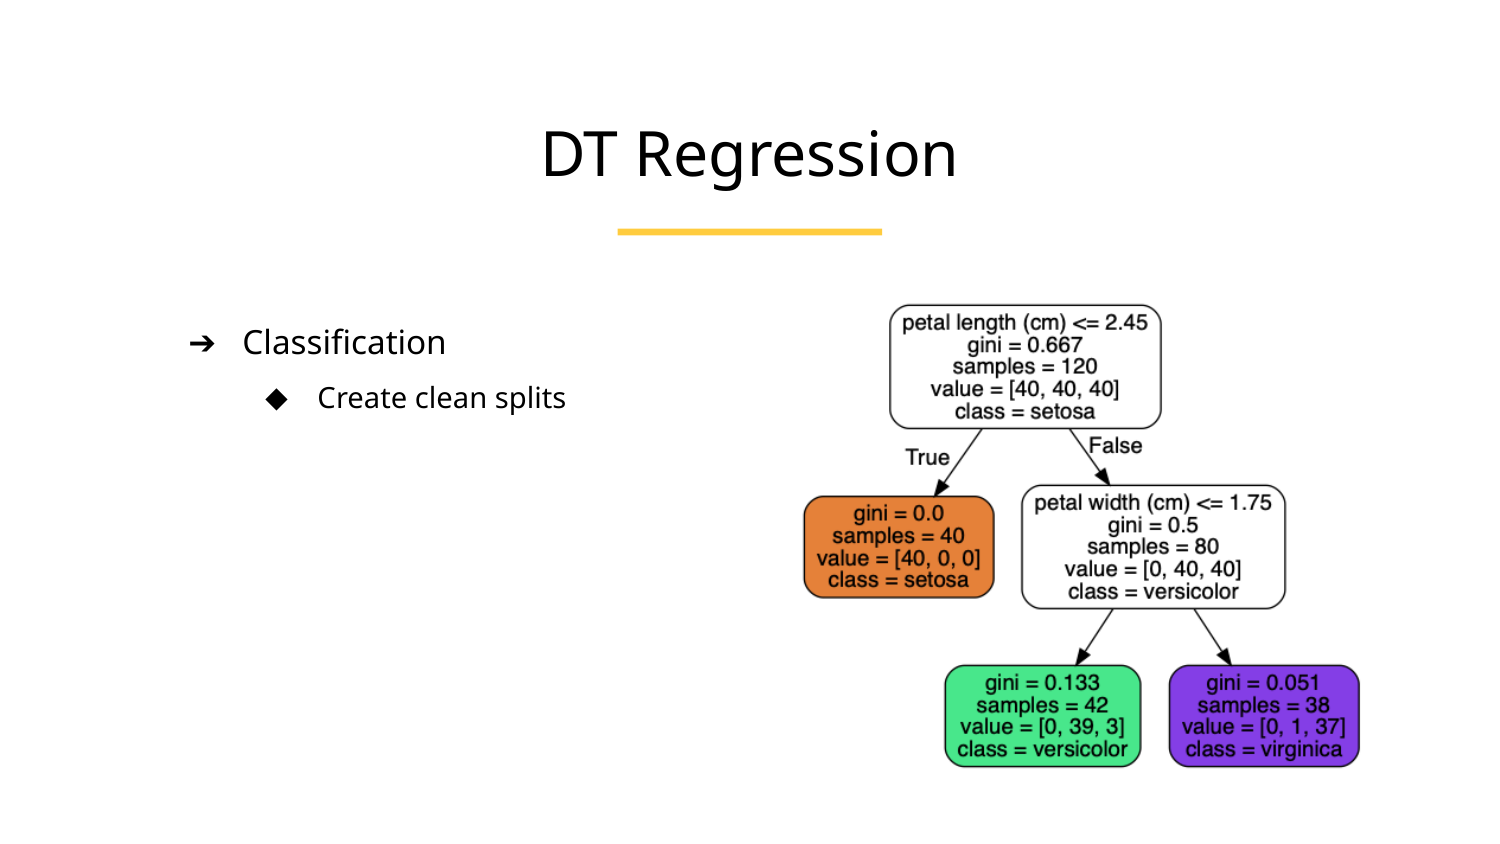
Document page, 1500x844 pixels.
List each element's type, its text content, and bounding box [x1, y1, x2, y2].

picture [798, 299, 1366, 773]
text_box DT Regression [0, 99, 1500, 198]
text_box Classification Create clean splits [152, 286, 807, 786]
text_box [617, 228, 883, 236]
